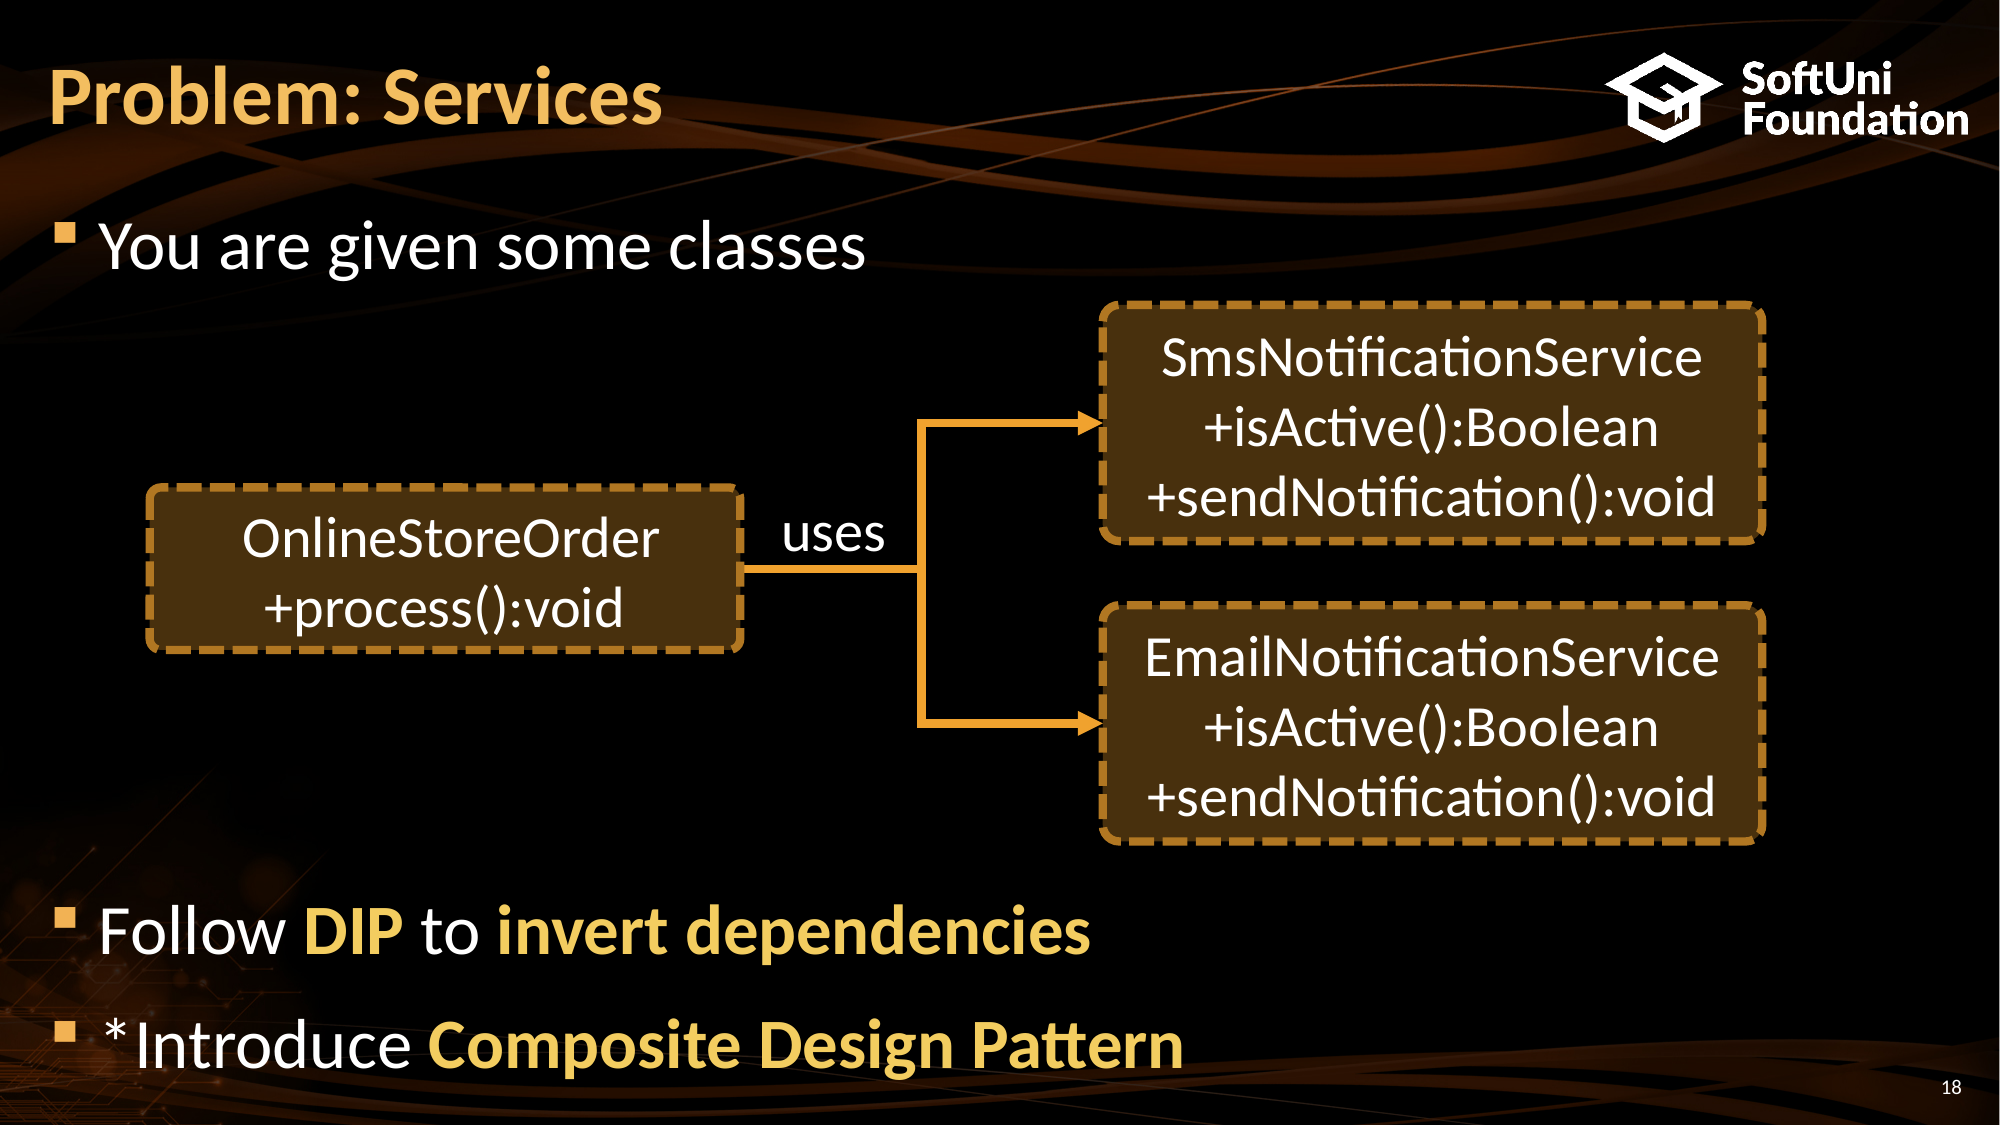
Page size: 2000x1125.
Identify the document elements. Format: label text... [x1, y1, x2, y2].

picture [0, 0, 2000, 1125]
list You are given some classes Follow DIP to invert dependencies *Introduce Composite Design Pattern [31, 188, 1968, 1103]
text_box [149, 304, 1763, 842]
title Problem: Services [30, 6, 1602, 189]
